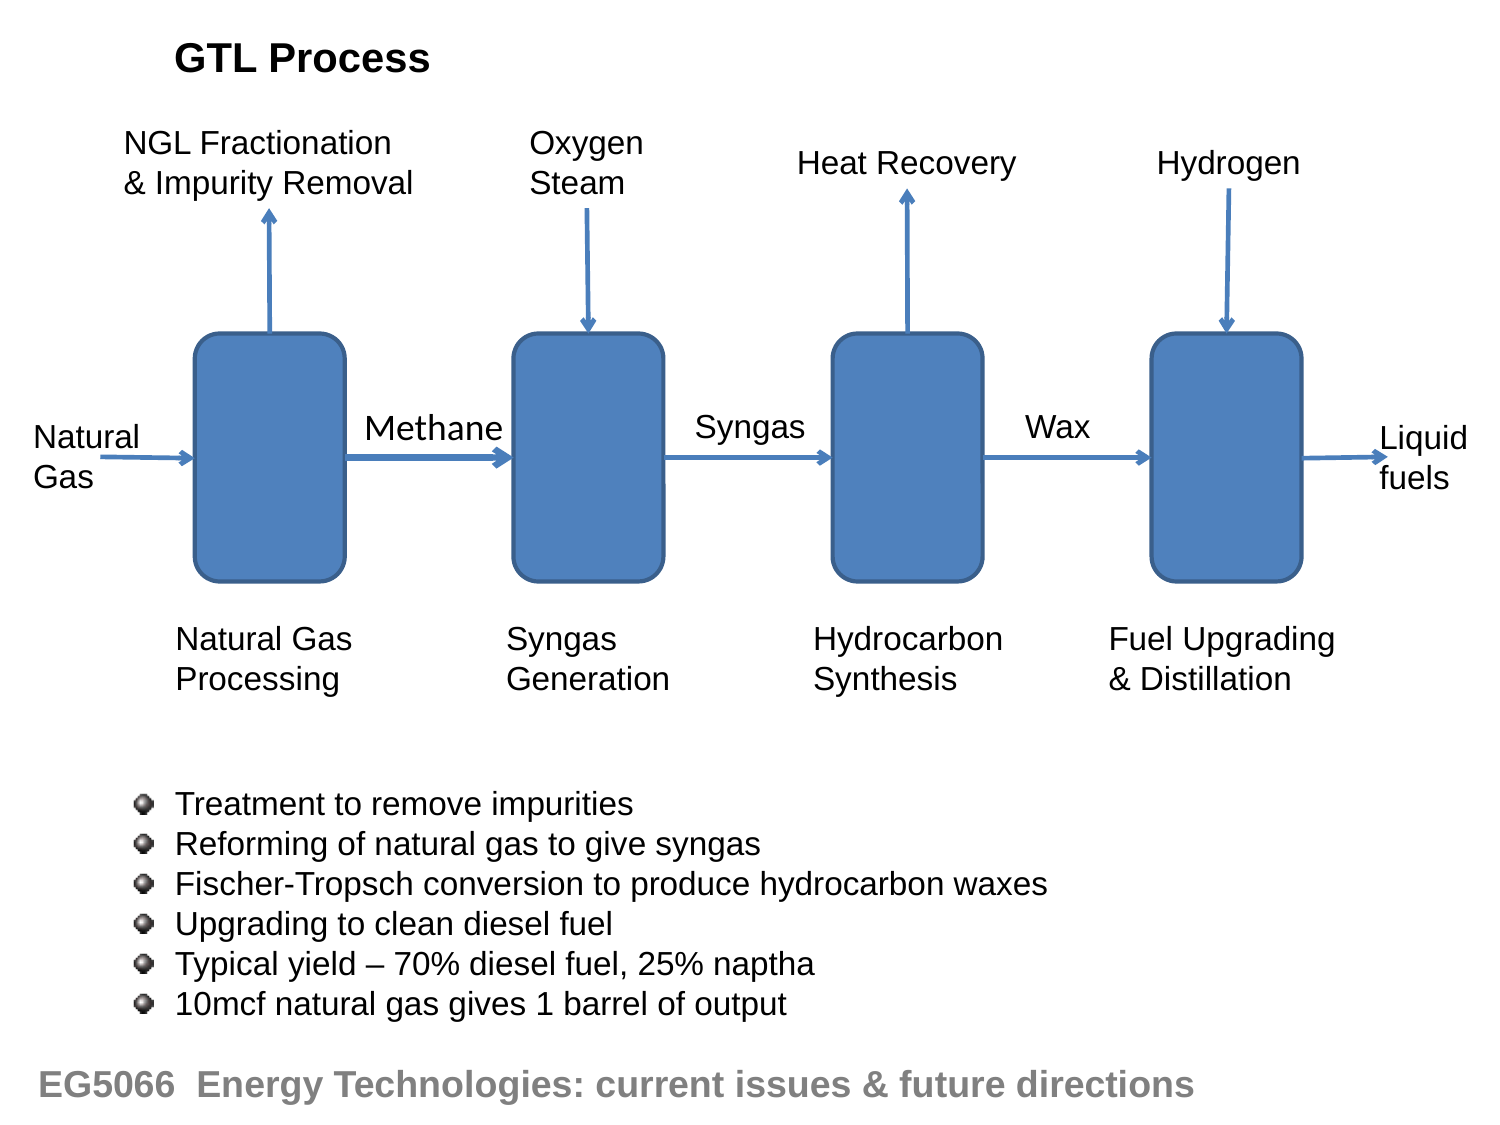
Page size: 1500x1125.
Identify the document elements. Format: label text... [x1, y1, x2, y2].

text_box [17, 113, 1485, 706]
text_box Treatment to remove impurities Reforming of natural gas to give syngas Fischer-Tropsch conversion to produce hydrocarbon waxes Upgrading to clean diesel fuel Typical yield – 70% diesel fuel, 25% naptha 10mcf natural gas gives 1 barrel of output [115, 775, 1065, 1030]
picture [130, 830, 154, 854]
picture [130, 950, 154, 974]
picture [130, 990, 154, 1014]
text_box EG5066 Energy Technologies: current issues & future directions [23, 1052, 1313, 1113]
picture [130, 910, 154, 934]
text_box GTL Process [159, 23, 446, 89]
picture [130, 790, 154, 815]
picture [130, 870, 154, 894]
